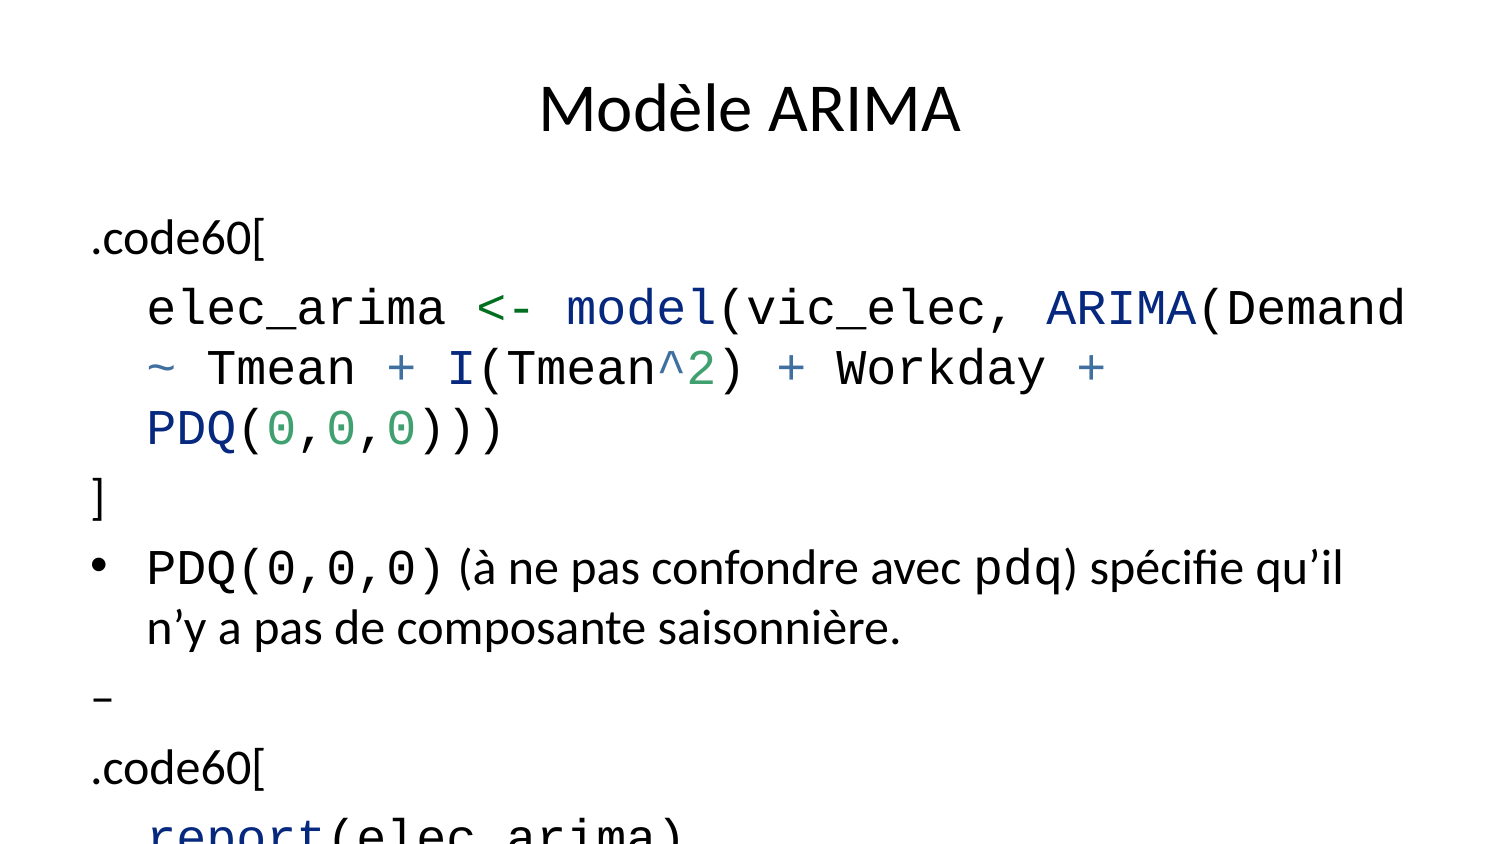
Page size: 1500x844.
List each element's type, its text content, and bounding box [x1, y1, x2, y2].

title Modèle ARIMA [75, 33, 1425, 175]
list .code60[ elec_arima <- model(vic_elec, ARIMA(Demand ~ Tmean + I(Tmean^2) + Workday + PDQ(0,0,0))) ] PDQ(0,0,0) (à ne pas confondre avec pdq) spécifie qu’il n’y a pas de composante saisonnière. – .code60[ report(elec_arima) ## Series: Demand ## Model: LM w/ ARIMA(1,1,4) errors ## ## Coefficients: ## ar1 ma1 ma2 ma3 ma4 Tmean I(Tmean^2) ## -0.7906 0.3727 -0.4266 -0.1977 -0.1488 -11.9062 0.3692 ## s.e. 0.0941 0.0989 0.0481 0.0407 0.0284 0.3775 0.0096 ## WorkdayTRUE ## 32.7278 ## s.e. 0.4453 ## ## sigma^2 estimated as 46.14: log likelihood=-3647.85 ## AIC=7313.7 AICc=7313.87 BIC=7358.69 ] [75, 196, 1425, 754]
